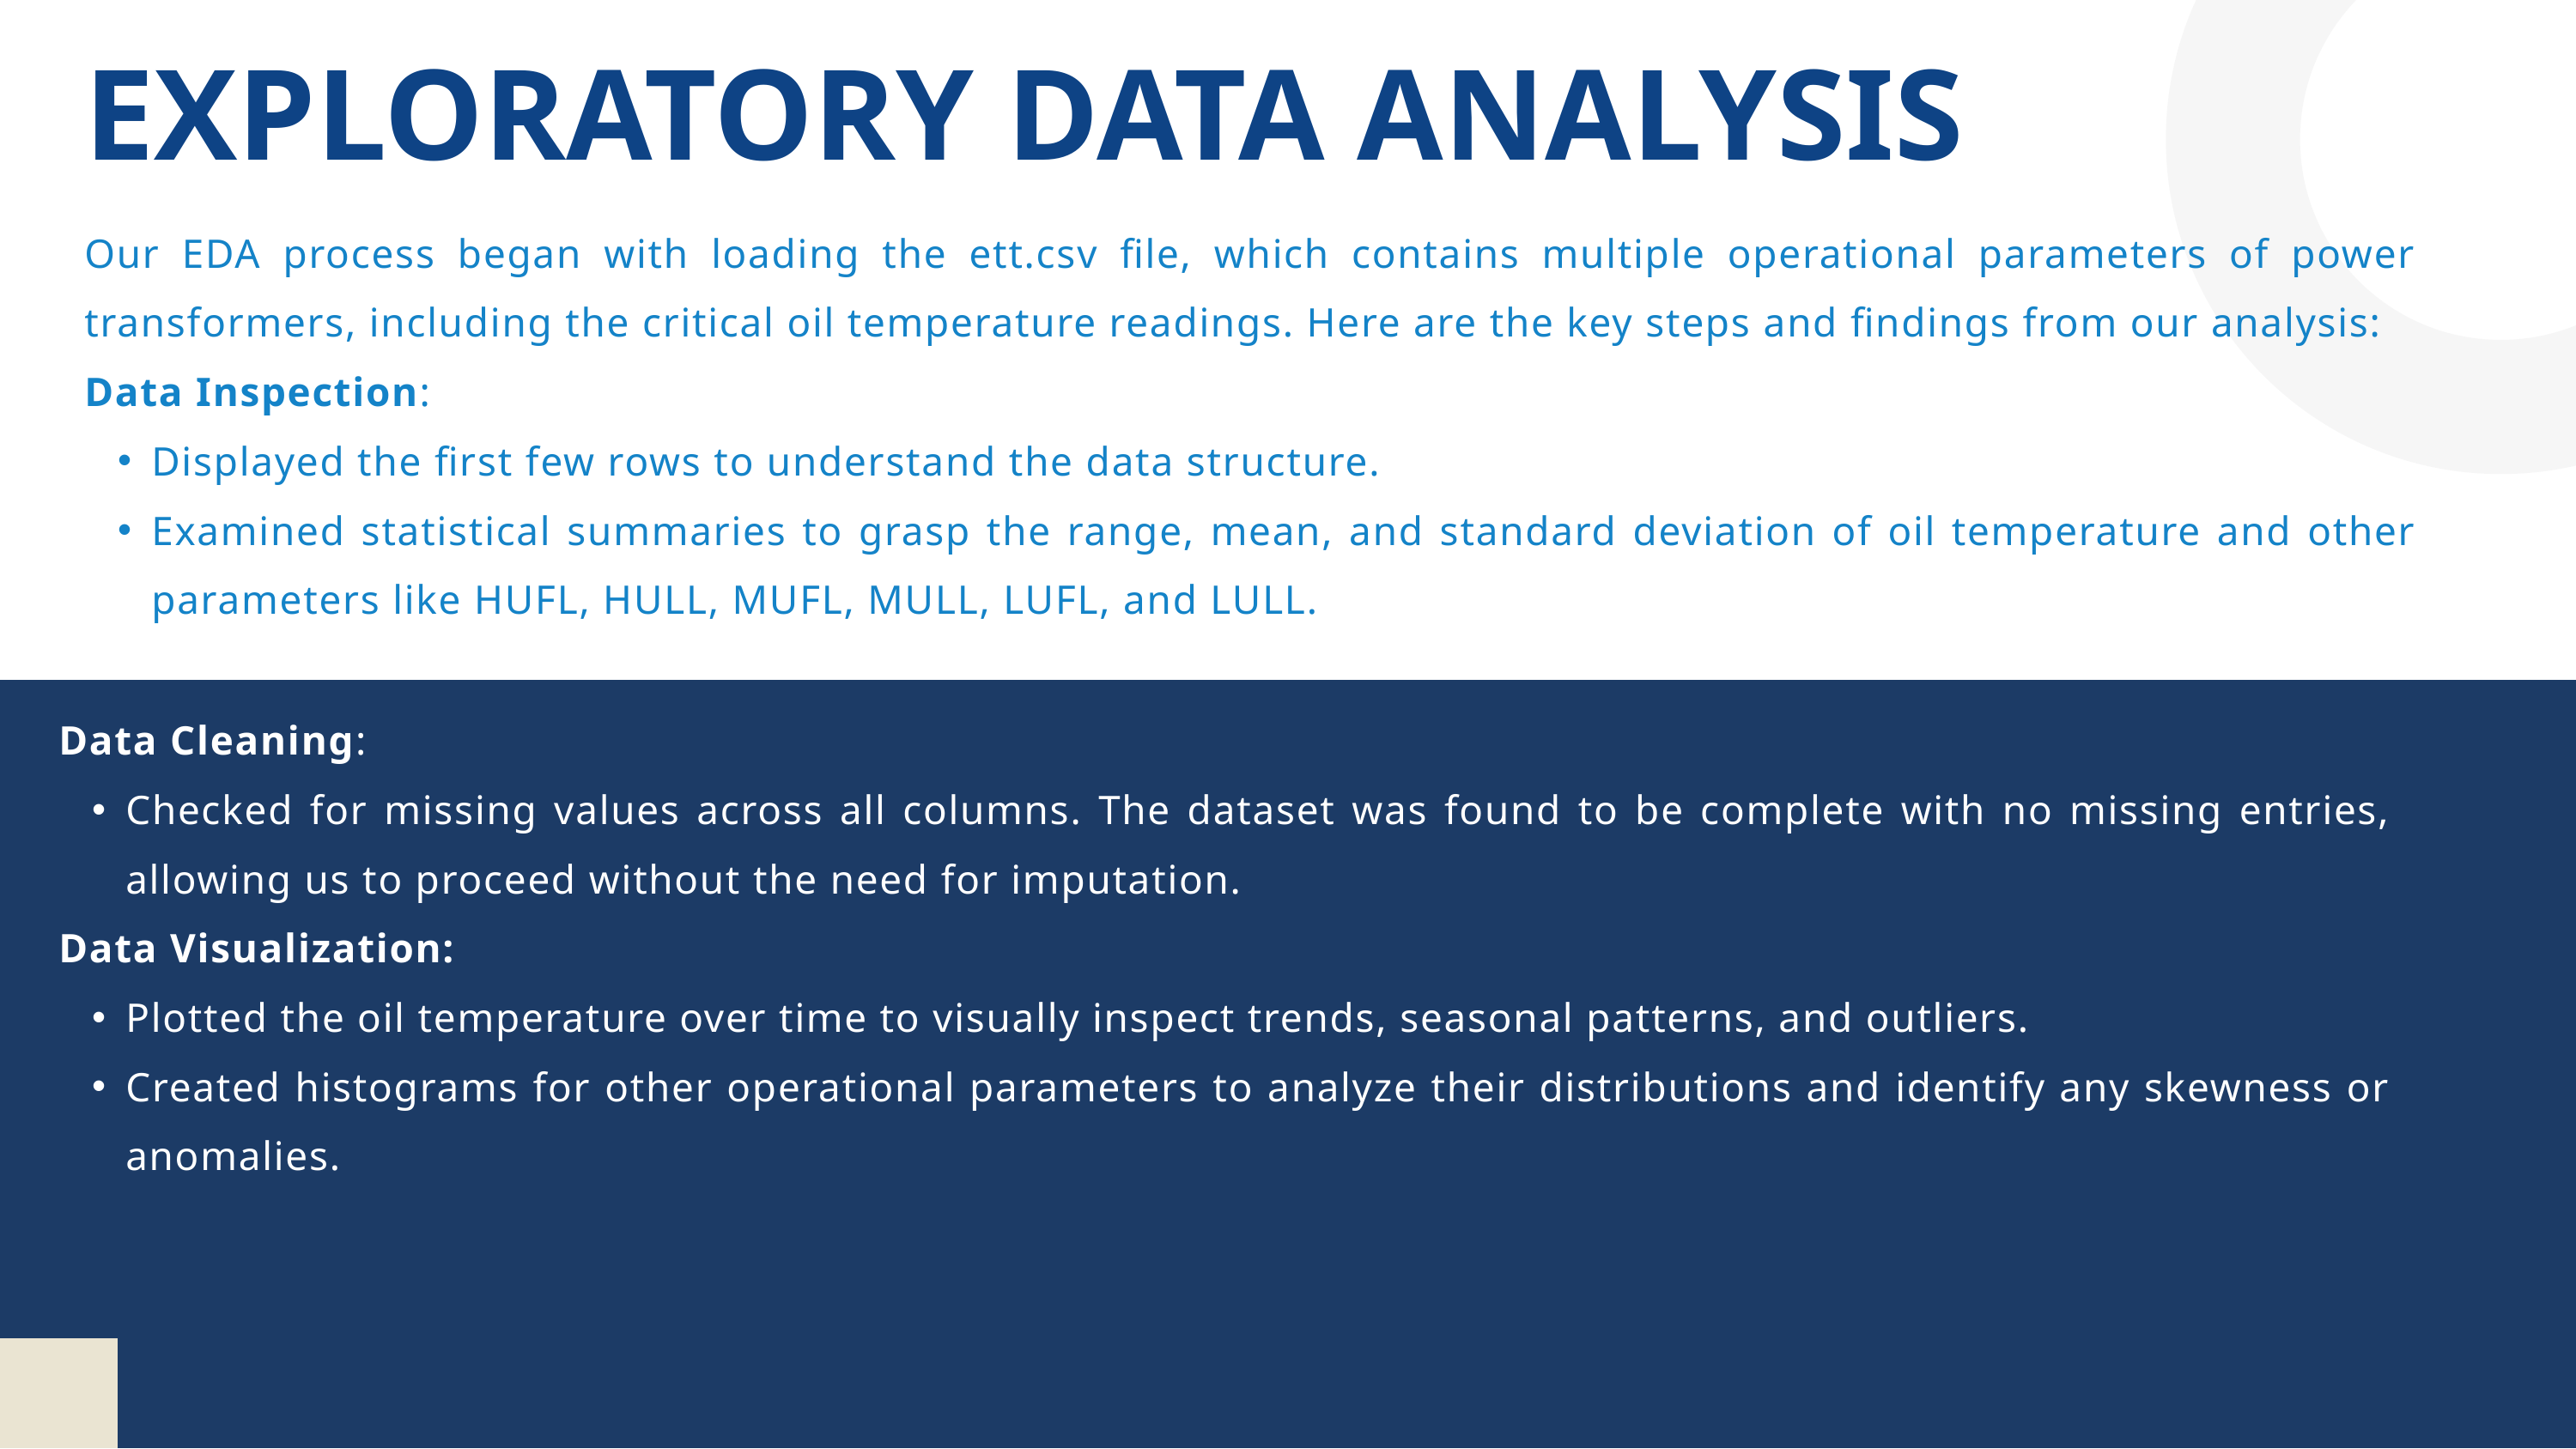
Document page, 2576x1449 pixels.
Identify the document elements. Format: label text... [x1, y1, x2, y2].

text_box EXPLORATORY DATA ANALYSIS [84, 53, 2228, 185]
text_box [2233, 0, 2576, 408]
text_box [0, 1337, 118, 1449]
text_box Our EDA process began with loading the ett.csv file, which contains multiple operational parameters of power transformers, including the critical oil temperature readings. Here are the key steps and findings from our analysis: Data Inspection: Displayed the first few rows to understand the data structure. Examined statistical summaries to grasp the range, mean, and standard deviation of oil temperature and other parameters like HUFL, HULL, MUFL, MULL, LUFL, and LULL. [84, 206, 2421, 676]
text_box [0, 679, 2576, 1449]
